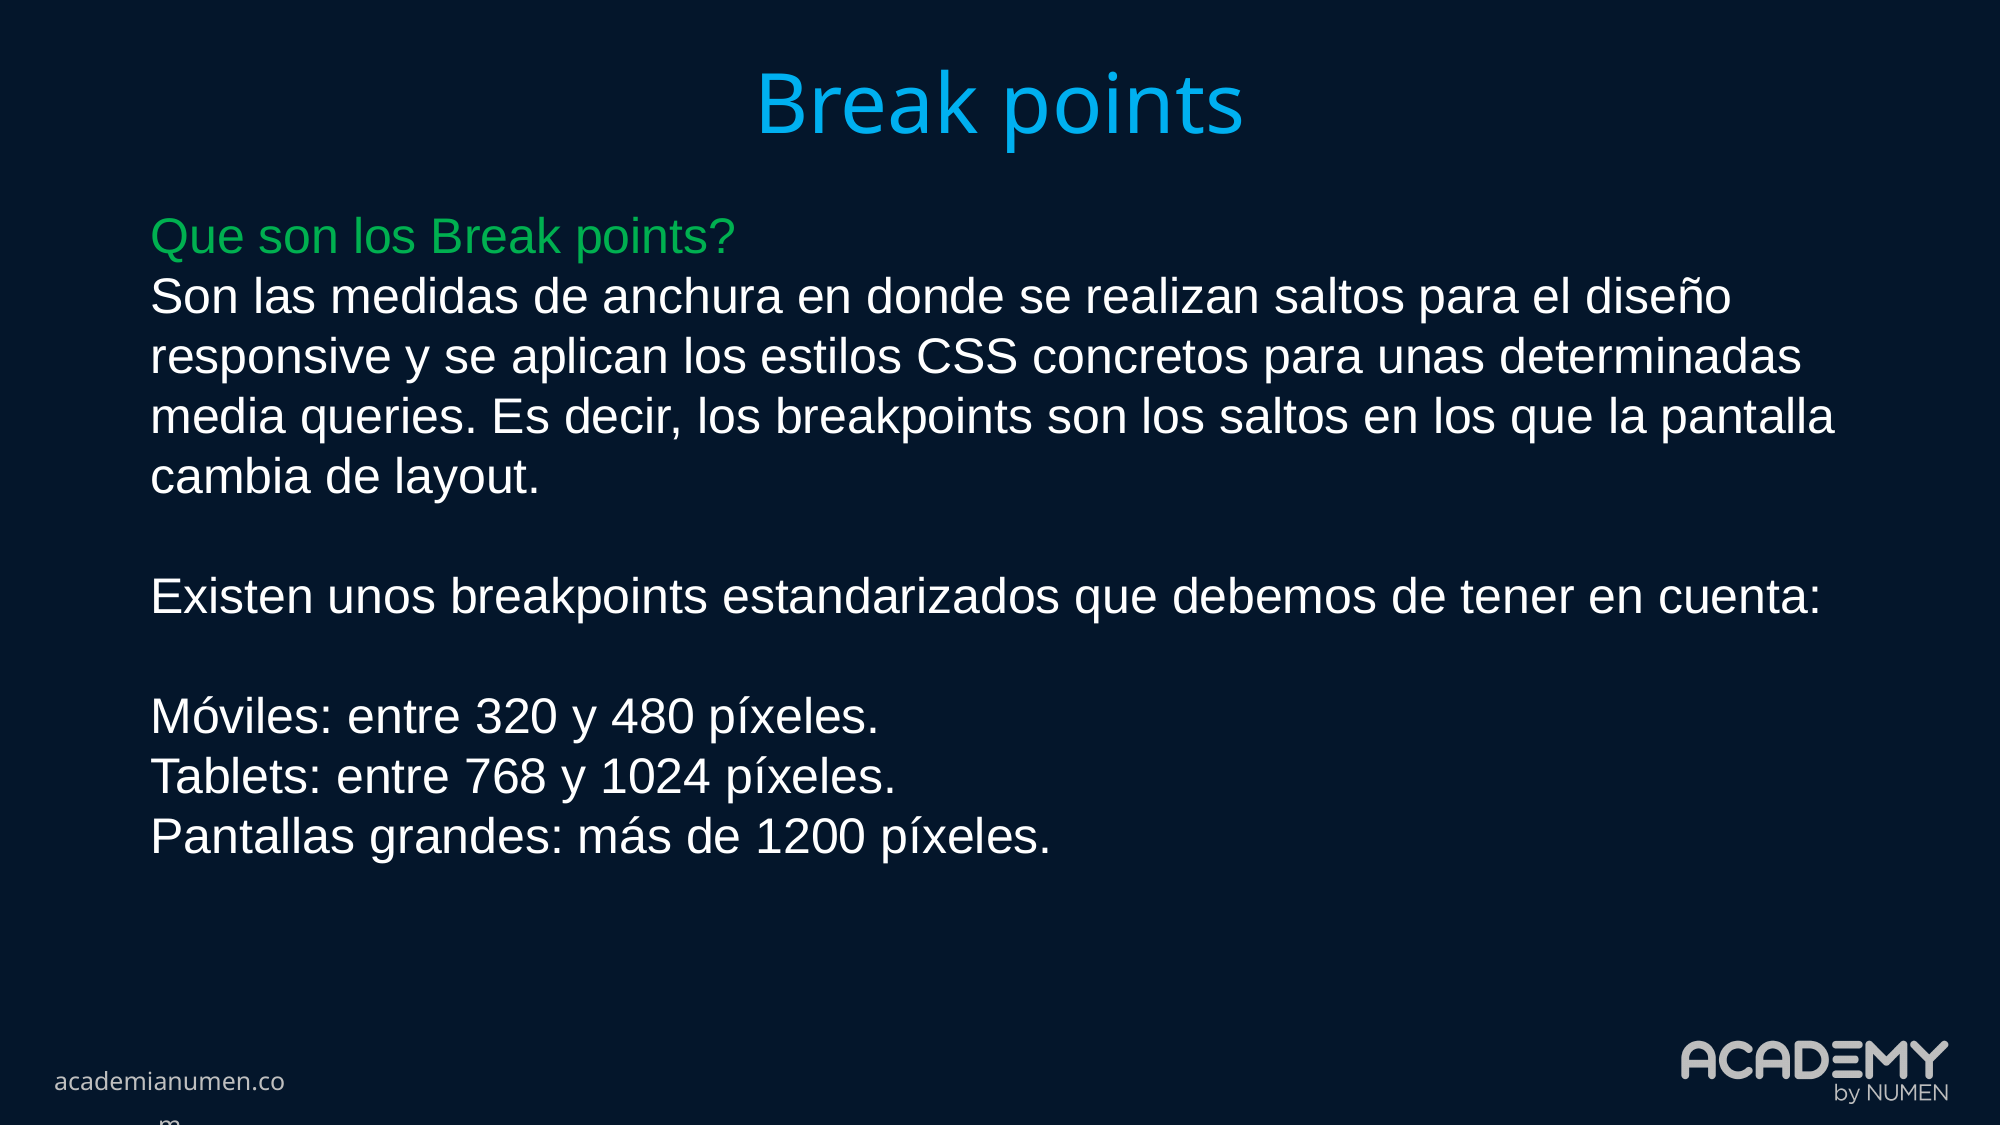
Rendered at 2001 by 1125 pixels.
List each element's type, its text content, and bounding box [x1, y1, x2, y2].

title Break points [0, 38, 2000, 176]
text_box Que son los Break points? Son las medidas de anchura en donde se realizan saltos para el diseño responsive y se aplican los estilos CSS concretos para unas determinadas media queries. Es decir, los breakpoints son los saltos en los que la pantalla cambia de layout. Existen unos breakpoints estandarizados que debemos de tener en cuenta: Móviles: entre 320 y 480 píxeles. Tablets: entre 768 y 1024 píxeles. Pantallas grandes: más de 1200 píxeles. [135, 196, 1865, 872]
picture [1658, 1033, 1967, 1104]
